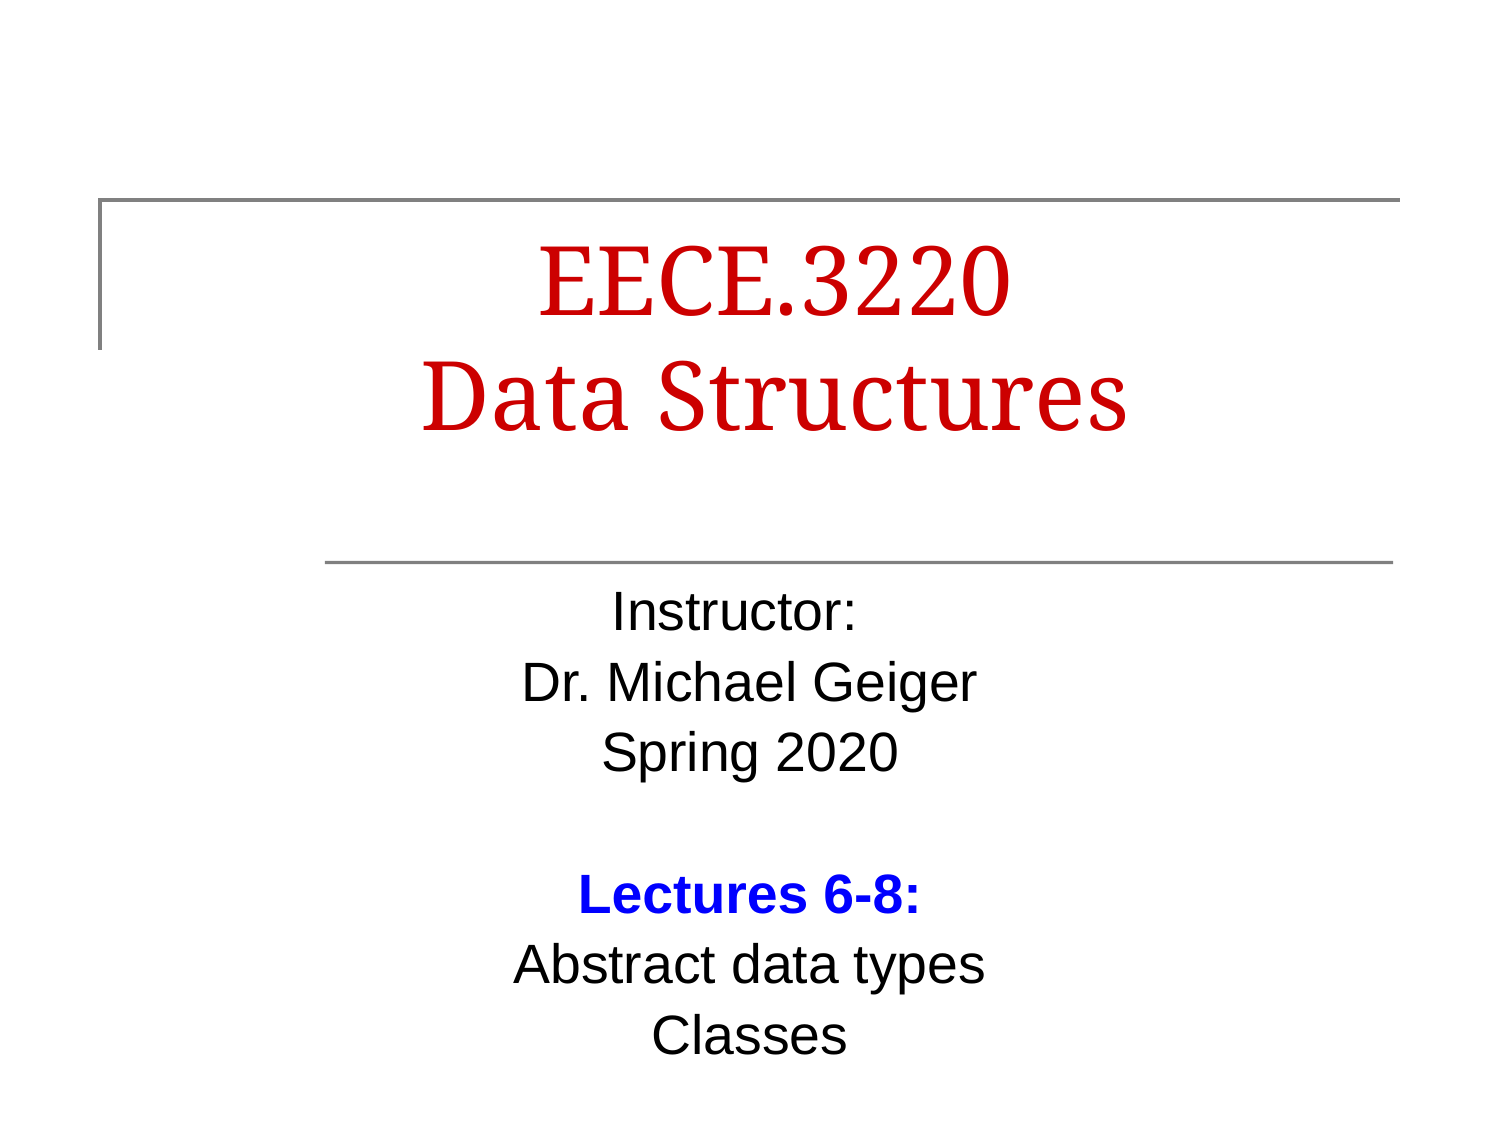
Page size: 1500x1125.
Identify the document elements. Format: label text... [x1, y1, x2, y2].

subtitle Instructor: Dr. Michael Geiger Spring 2020 Lectures 6-8: Abstract data types Classes [0, 575, 1500, 1075]
title EECE.3220 Data Structures [150, 212, 1401, 563]
